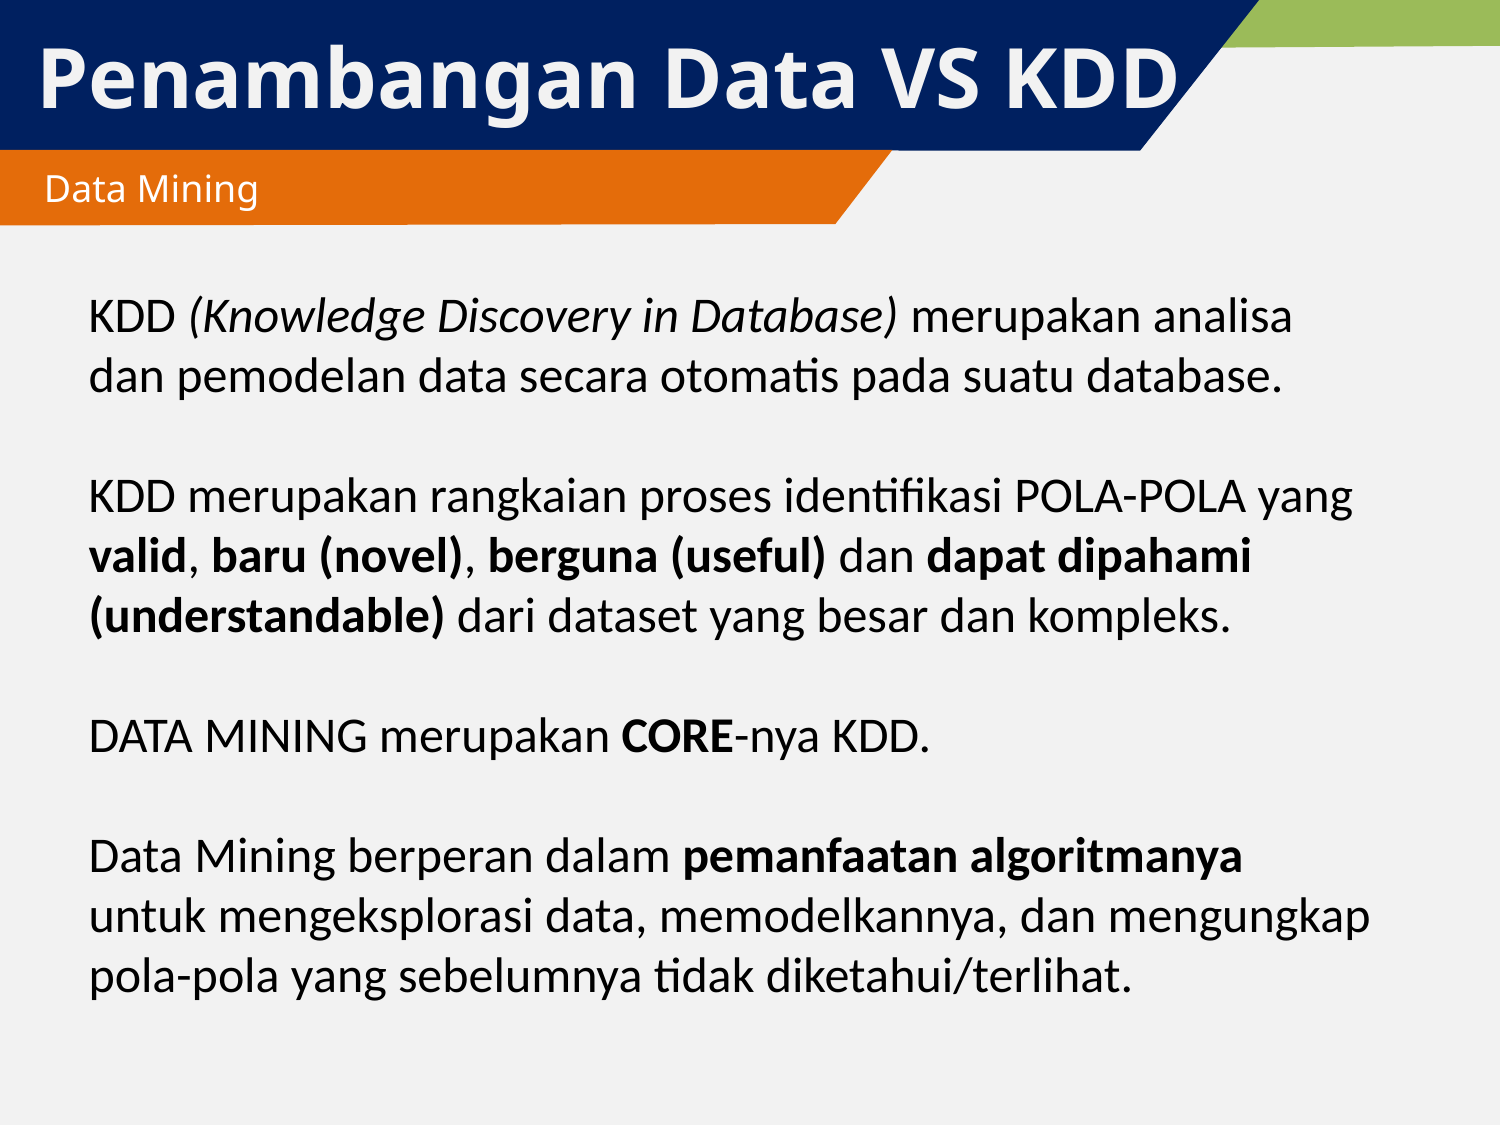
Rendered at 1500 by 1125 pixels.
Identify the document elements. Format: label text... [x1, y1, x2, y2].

title Penambangan Data VS KDD [0, 0, 1500, 150]
text_box Data Mining [0, 147, 895, 228]
text_box KDD (Knowledge Discovery in Database) merupakan analisa dan pemodelan data secara otomatis pada suatu database. KDD merupakan rangkaian proses identifikasi POLA-POLA yang valid, baru (novel), berguna (useful) dan dapat dipahami (understandable) dari dataset yang besar dan kompleks. DATA MINING merupakan CORE-nya KDD. Data Mining berperan dalam pemanfaatan algoritmanya untuk mengeksplorasi data, memodelkannya, dan mengungkap pola-pola yang sebelumnya tidak diketahui/terlihat. [73, 274, 1387, 1070]
